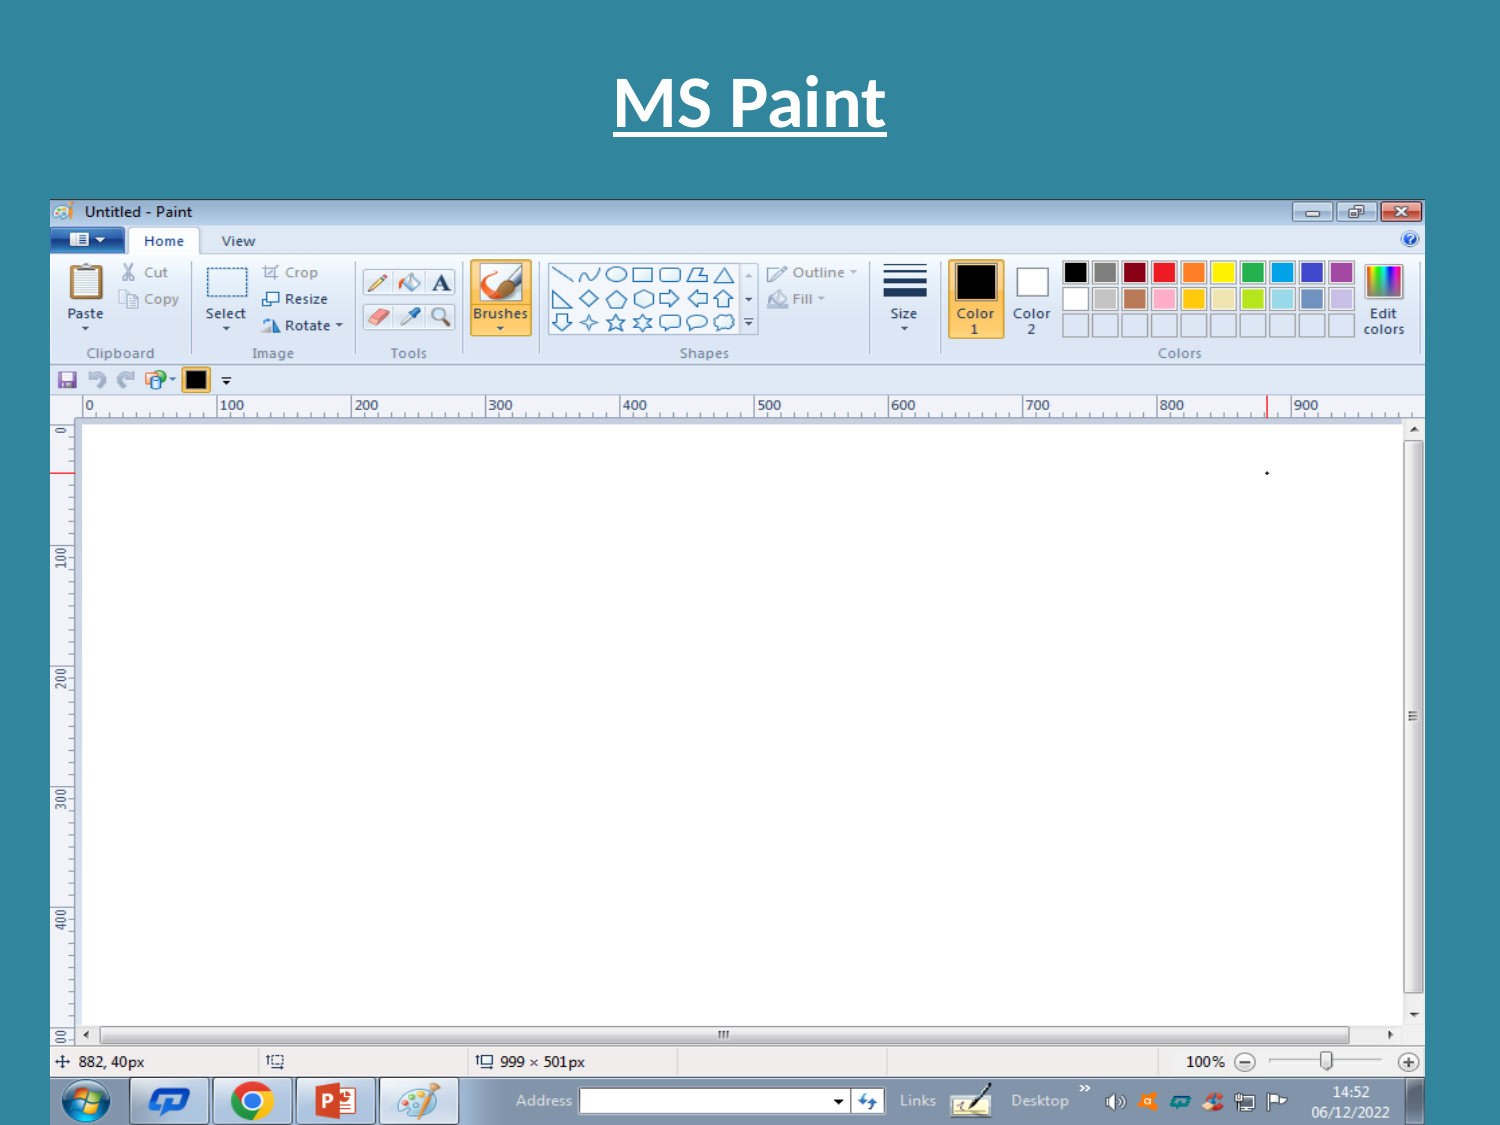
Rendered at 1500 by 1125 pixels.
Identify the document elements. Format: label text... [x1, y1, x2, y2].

title MS Paint [75, 45, 1425, 150]
picture [49, 199, 1426, 1125]
